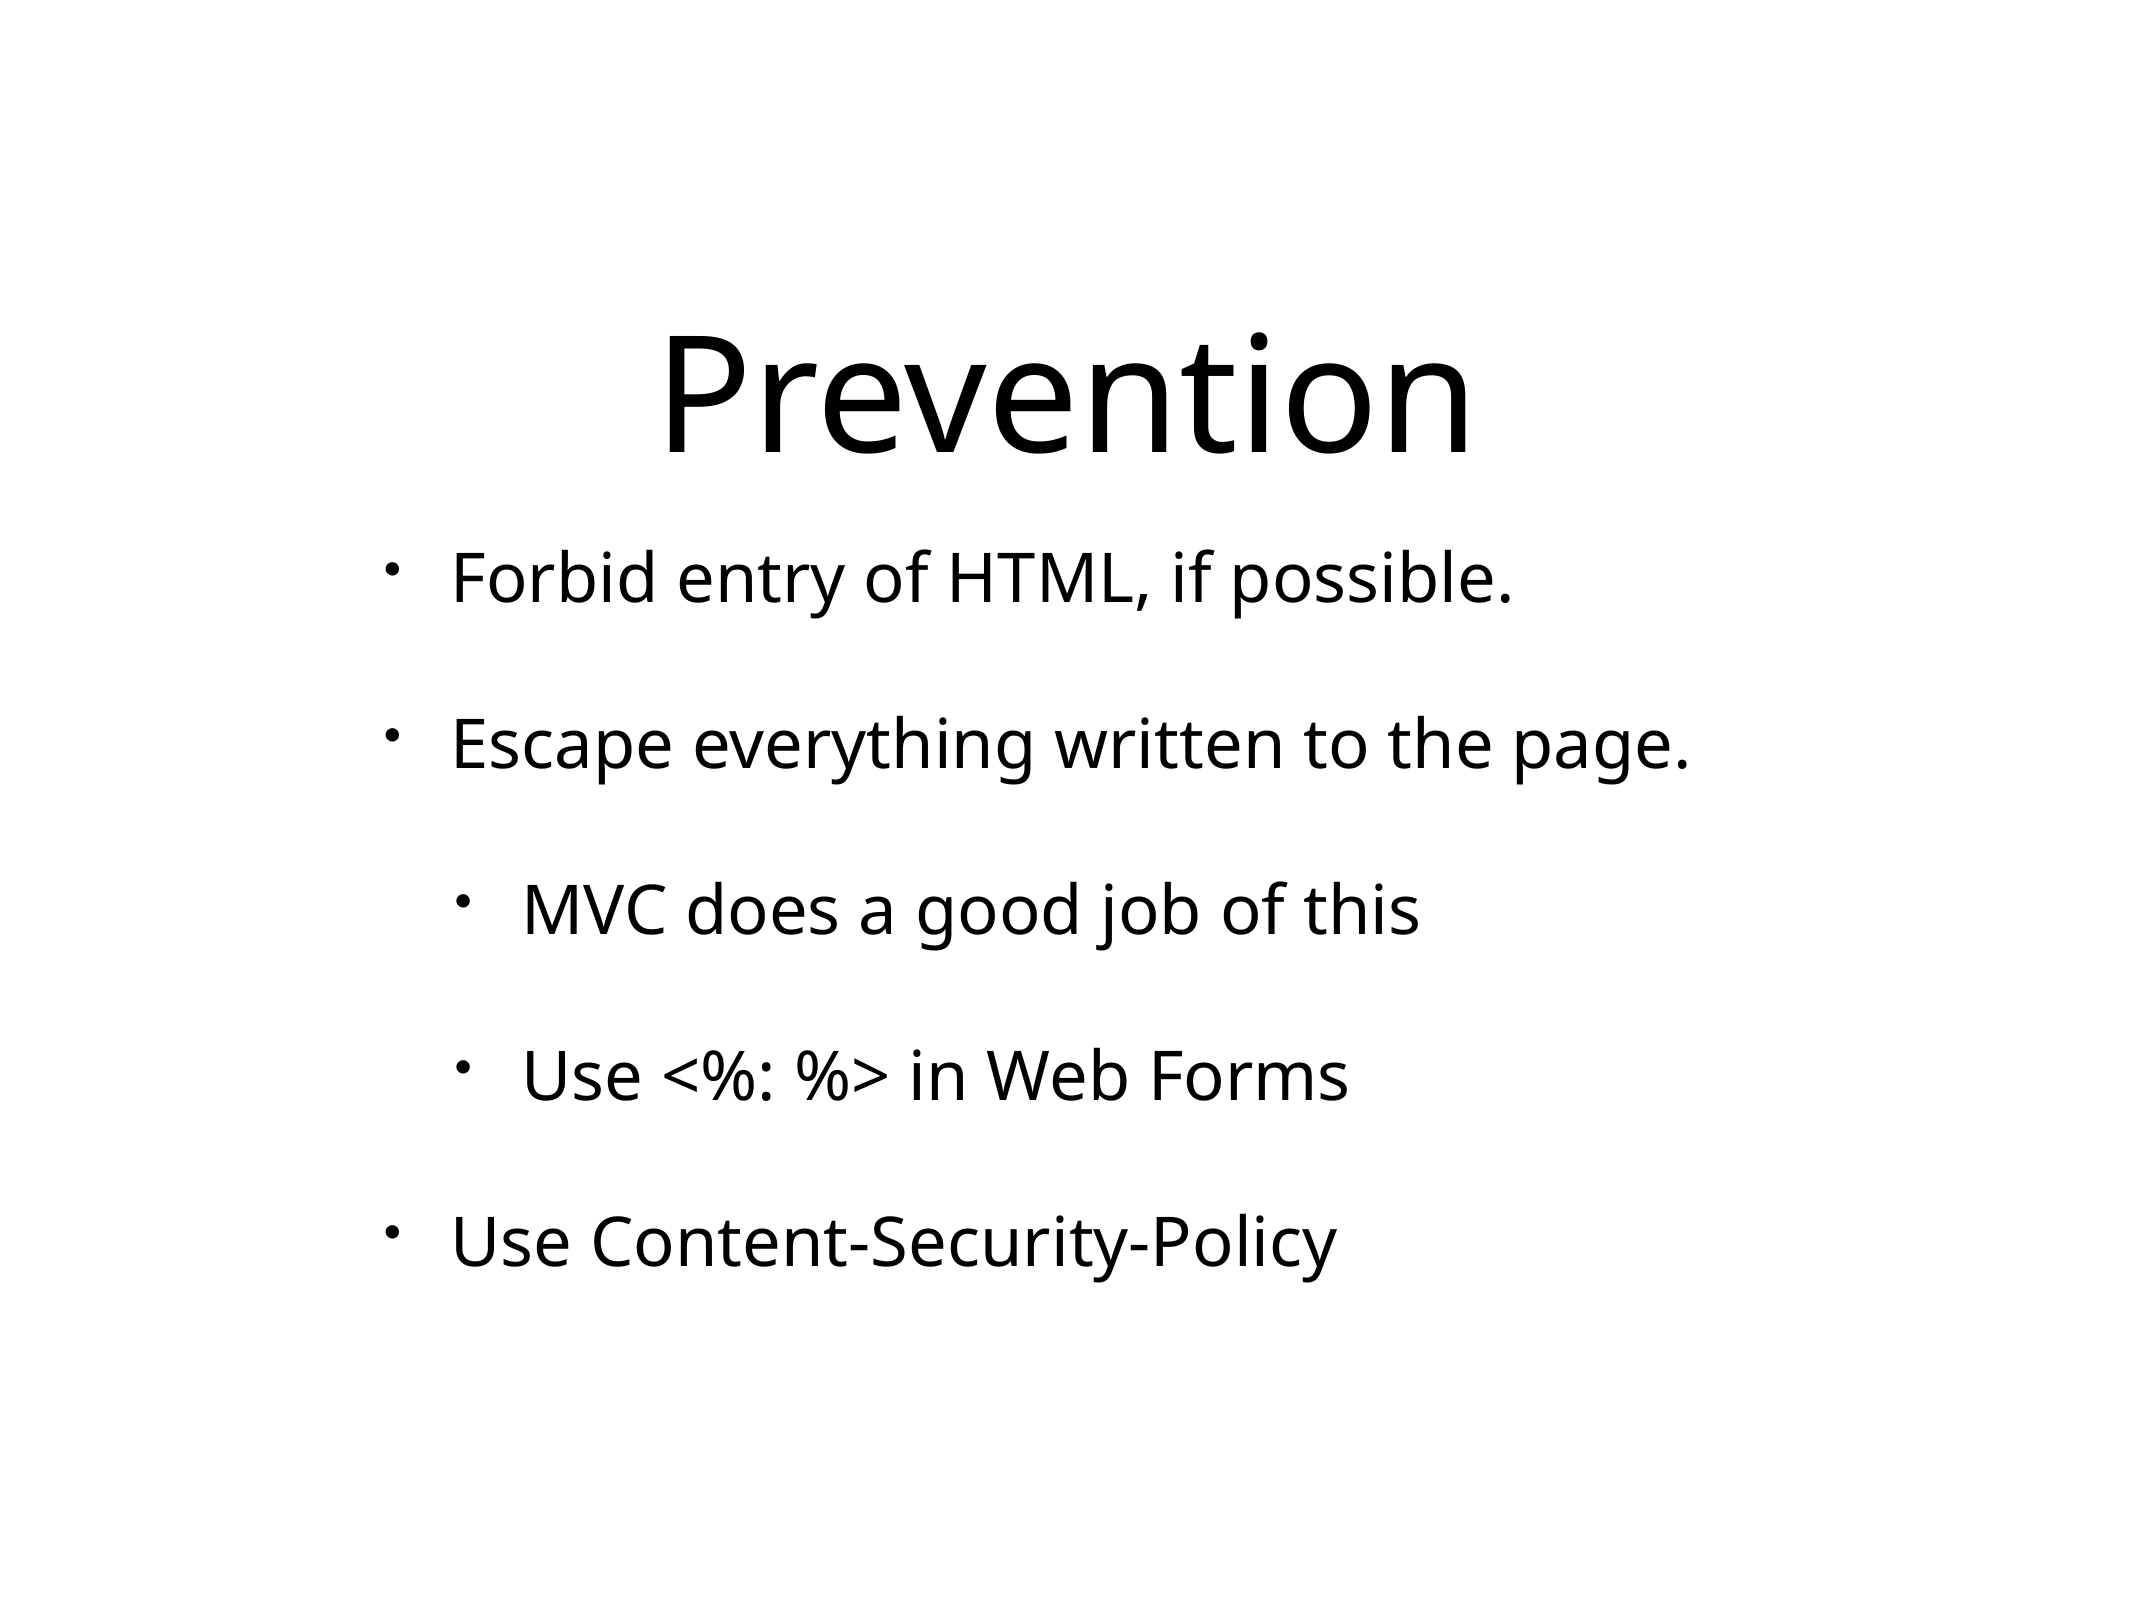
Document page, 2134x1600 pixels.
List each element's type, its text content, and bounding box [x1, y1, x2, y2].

list Forbid entry of HTML, if possible. Escape everything written to the page. MVC does a good job of this Use <%: %> in Web Forms Use Content-Security-Policy [383, 520, 1750, 1294]
title Prevention [383, 254, 1750, 520]
